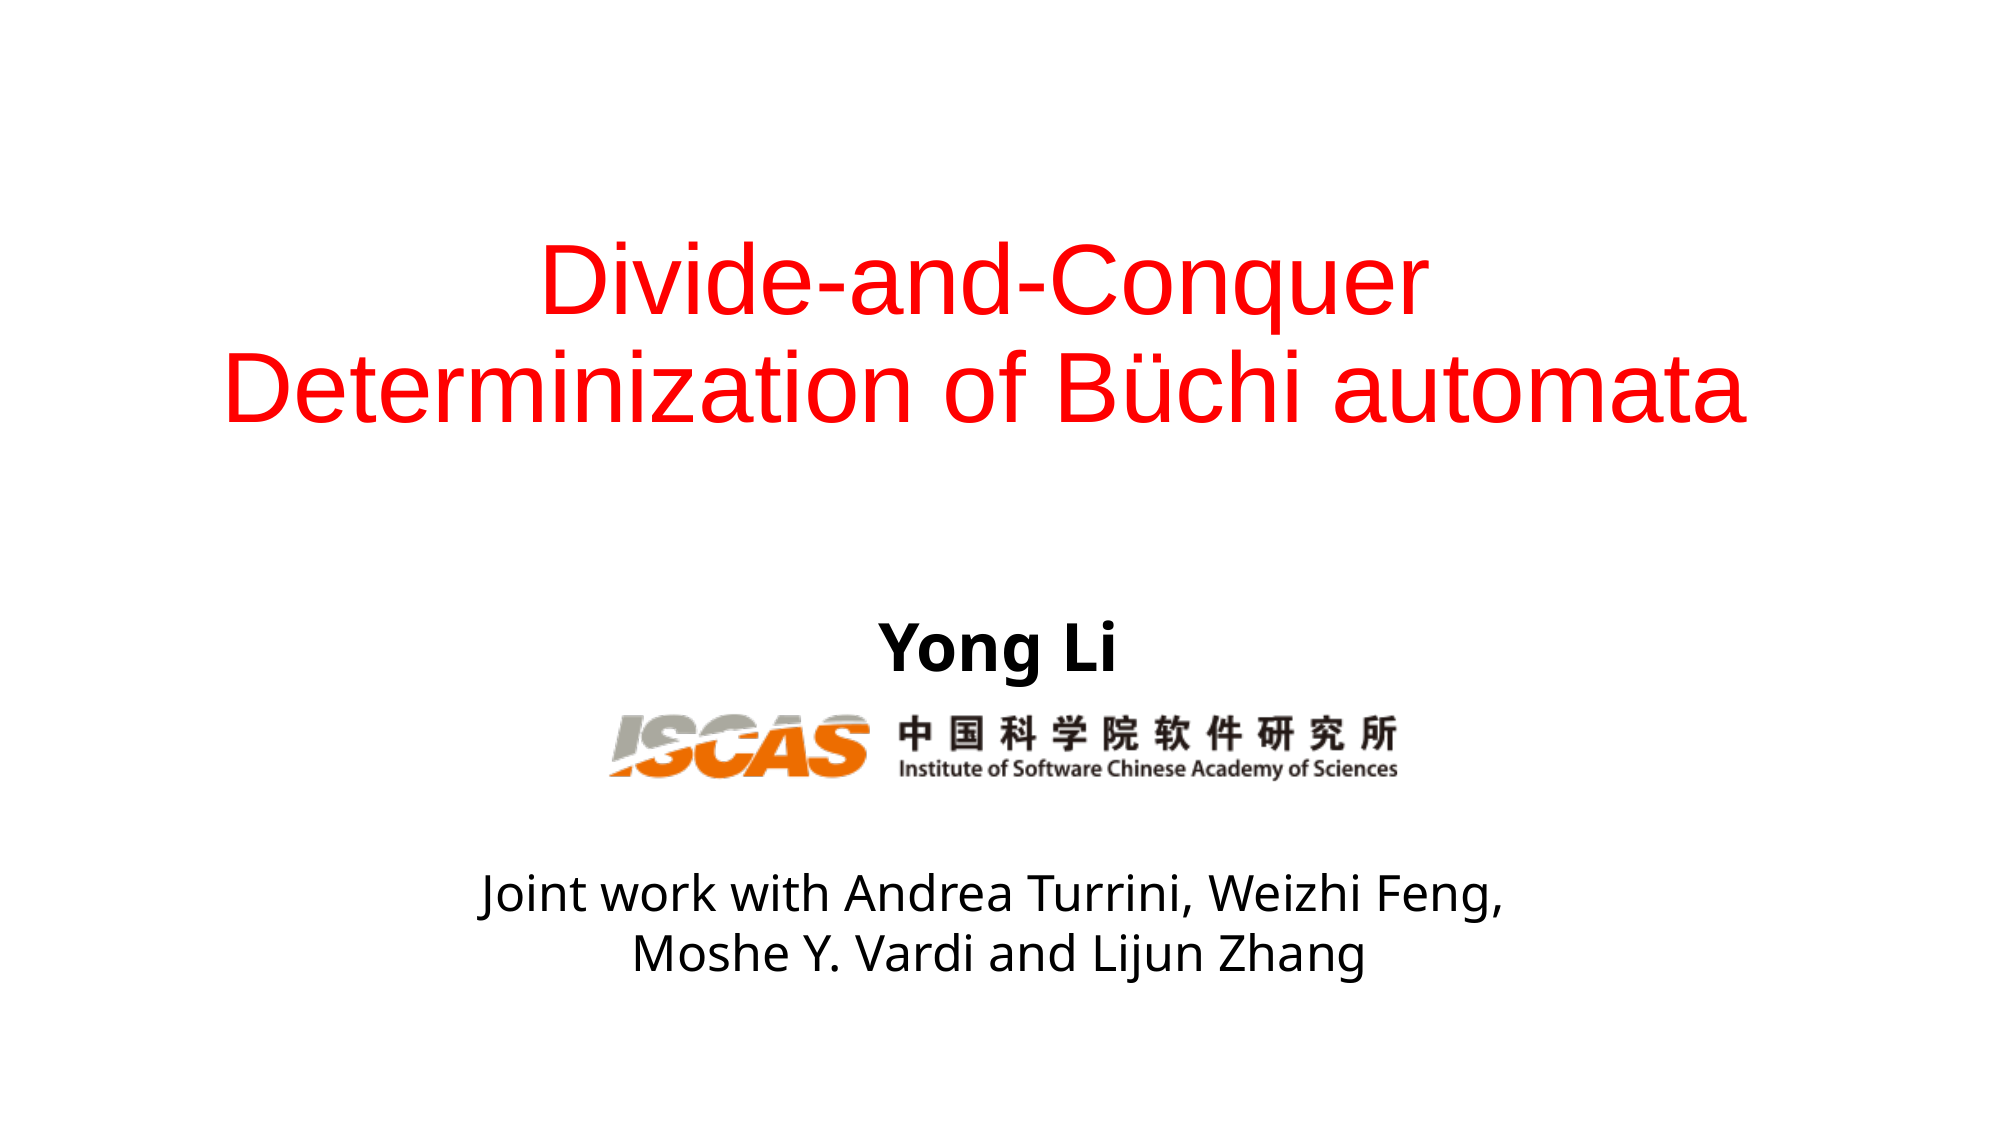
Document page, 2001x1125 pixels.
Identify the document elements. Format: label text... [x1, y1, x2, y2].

title Divide-and-Conquer Determinization of Büchi automata [53, 0, 1945, 452]
subtitle Yong Li [249, 605, 1749, 854]
text_box Joint work with Andrea Turrini, Weizhi Feng, Moshe Y. Vardi and Lijun Zhang [0, 854, 2000, 989]
picture [606, 711, 1401, 785]
